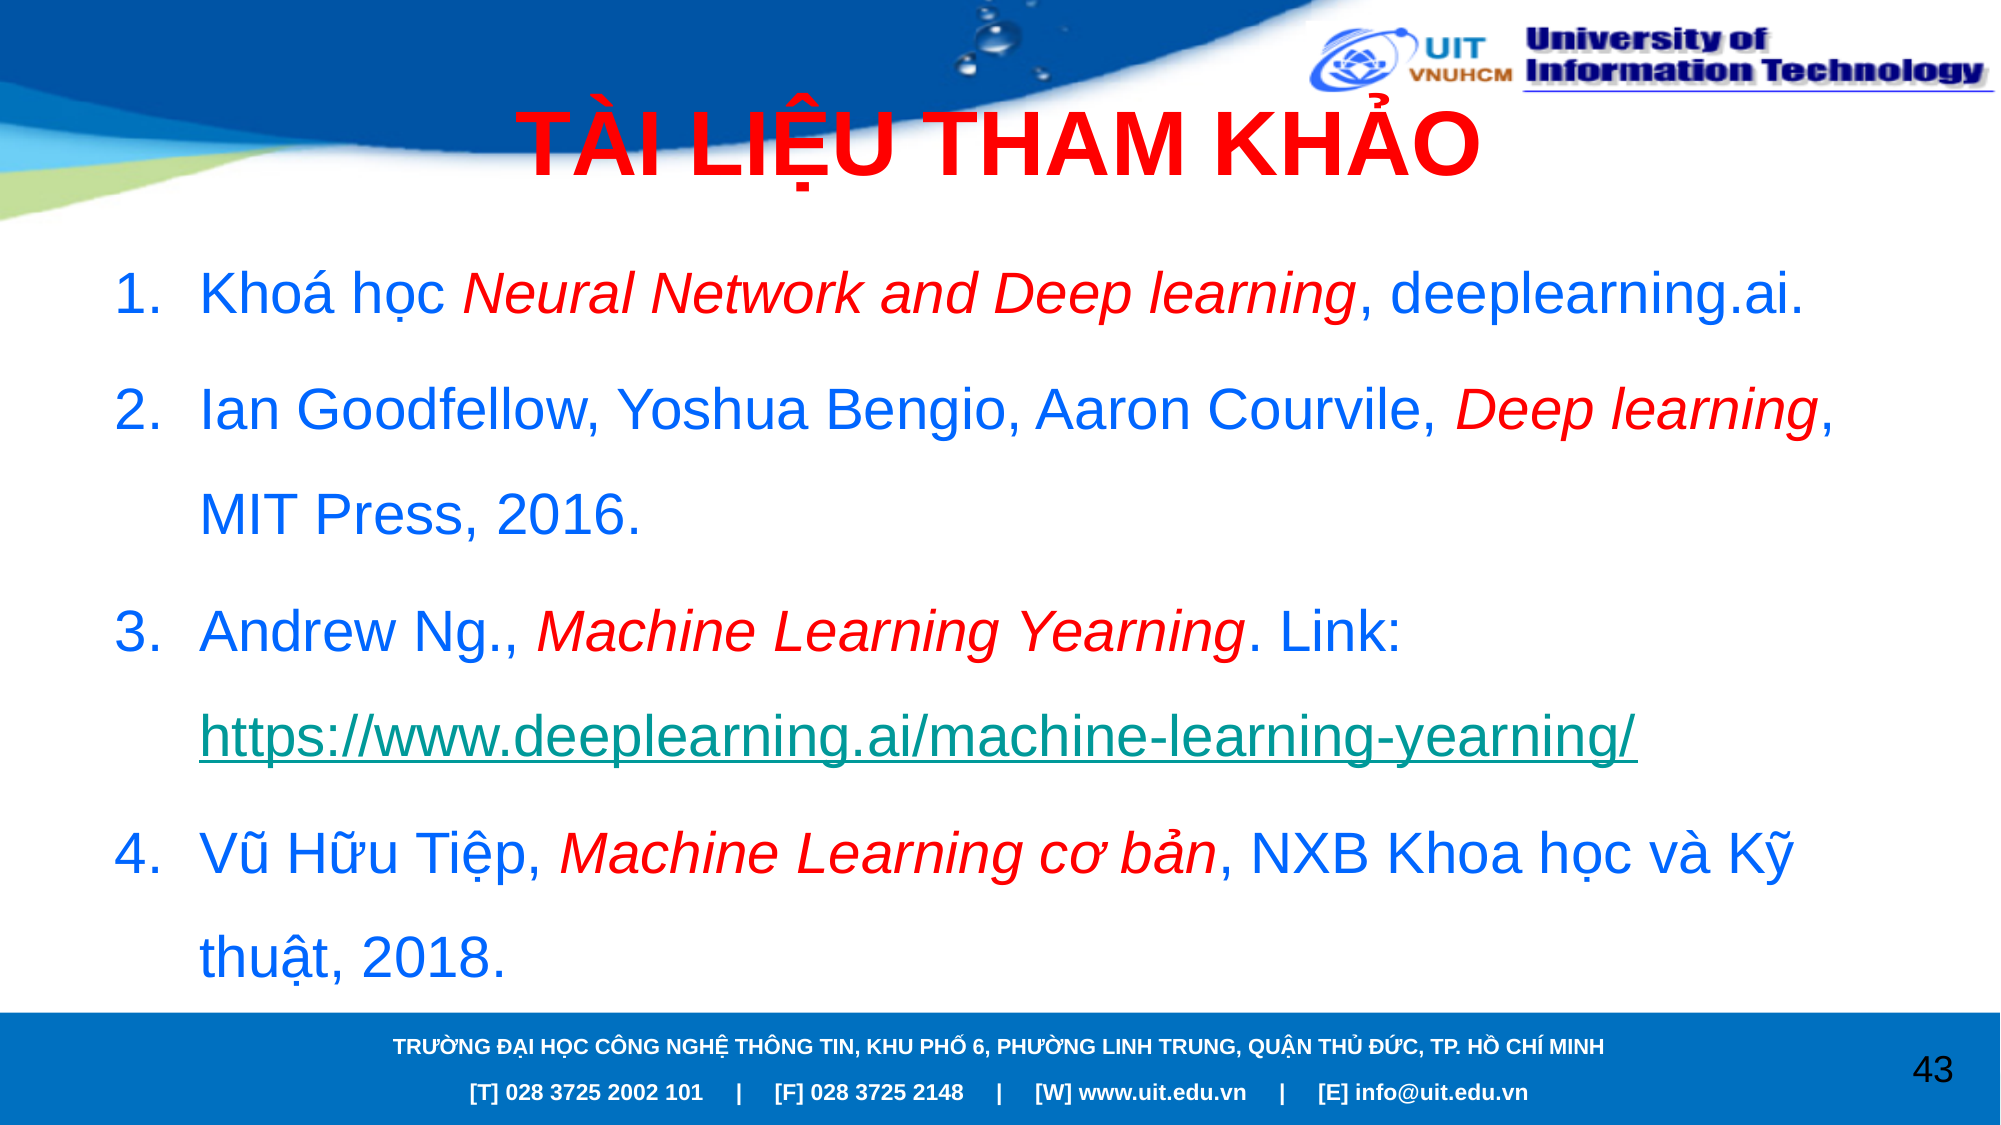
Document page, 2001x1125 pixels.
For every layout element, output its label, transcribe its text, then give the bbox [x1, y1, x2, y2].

list Khoá học Neural Network and Deep learning, deeplearning.ai. Ian Goodfellow, Yoshua Bengio, Aaron Courvile, Deep learning, MIT Press, 2016. Andrew Ng., Machine Learning Yearning. Link: https://www.deeplearning.ai/machine-learning-yearning/ Vũ Hữu Tiệp, Machine Learning cơ bản, NXB Khoa học và Kỹ thuật, 2018. [99, 212, 1900, 955]
title TÀI LIỆU THAM KHẢO [99, 45, 1900, 212]
picture [0, 0, 2001, 1125]
